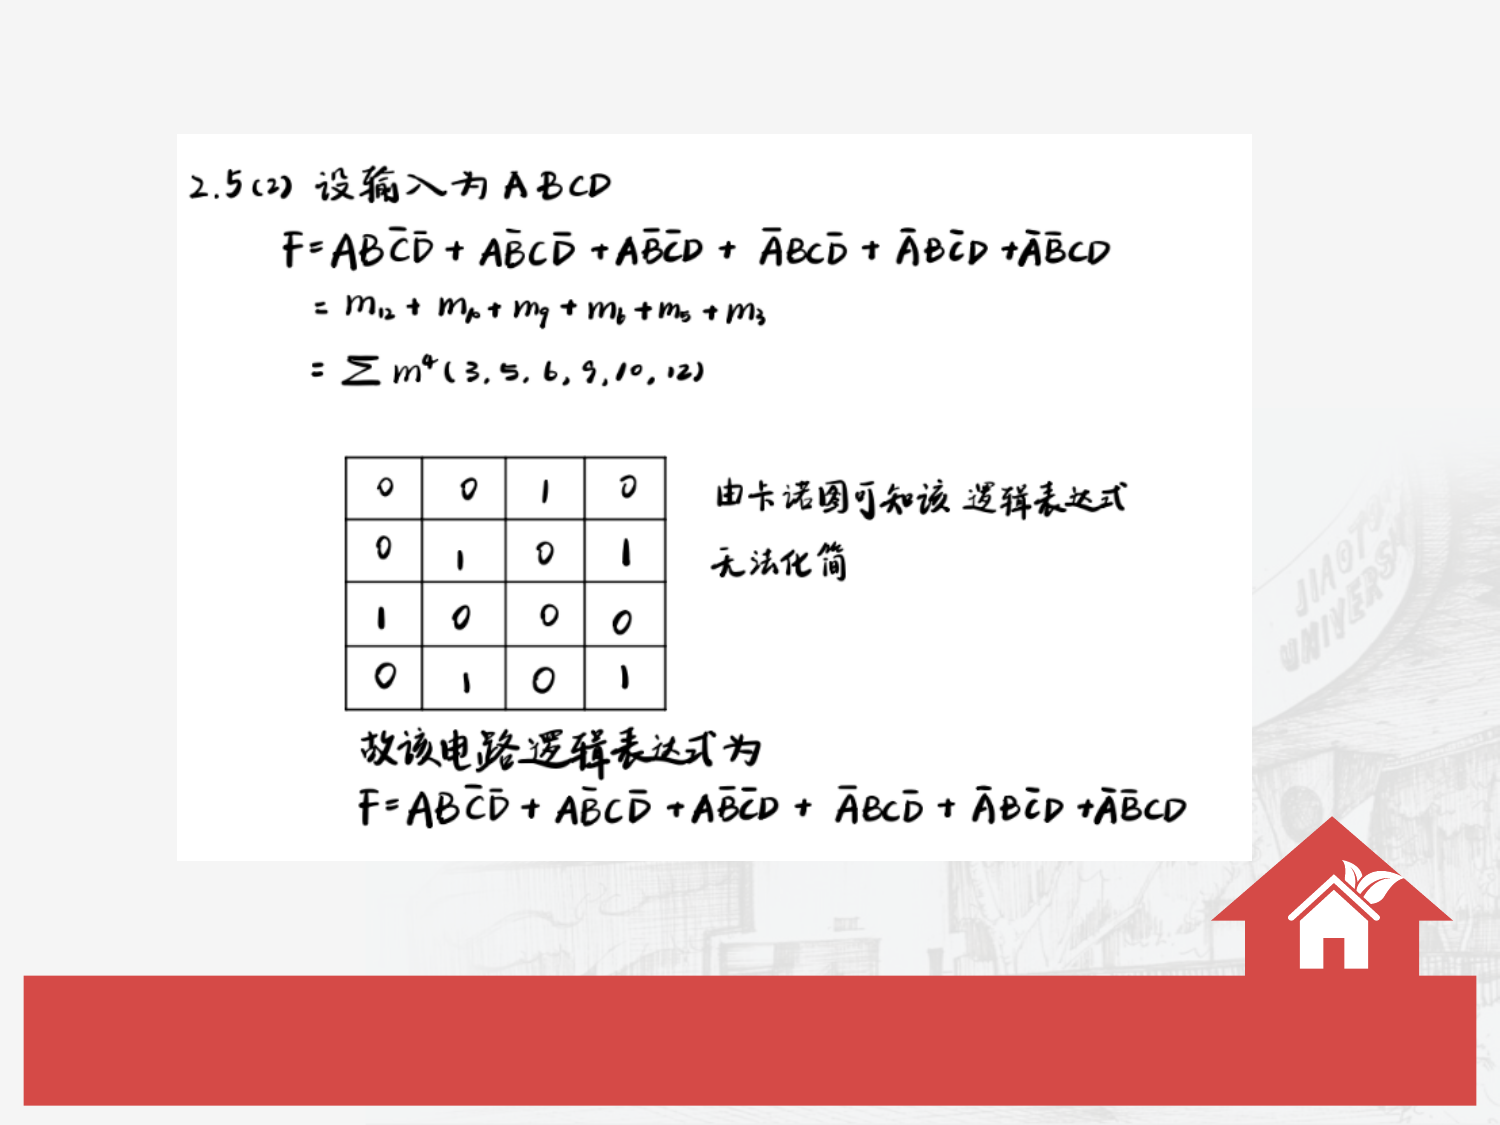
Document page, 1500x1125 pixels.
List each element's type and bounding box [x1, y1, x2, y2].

text_box [23, 816, 1477, 1106]
picture [177, 134, 1252, 861]
